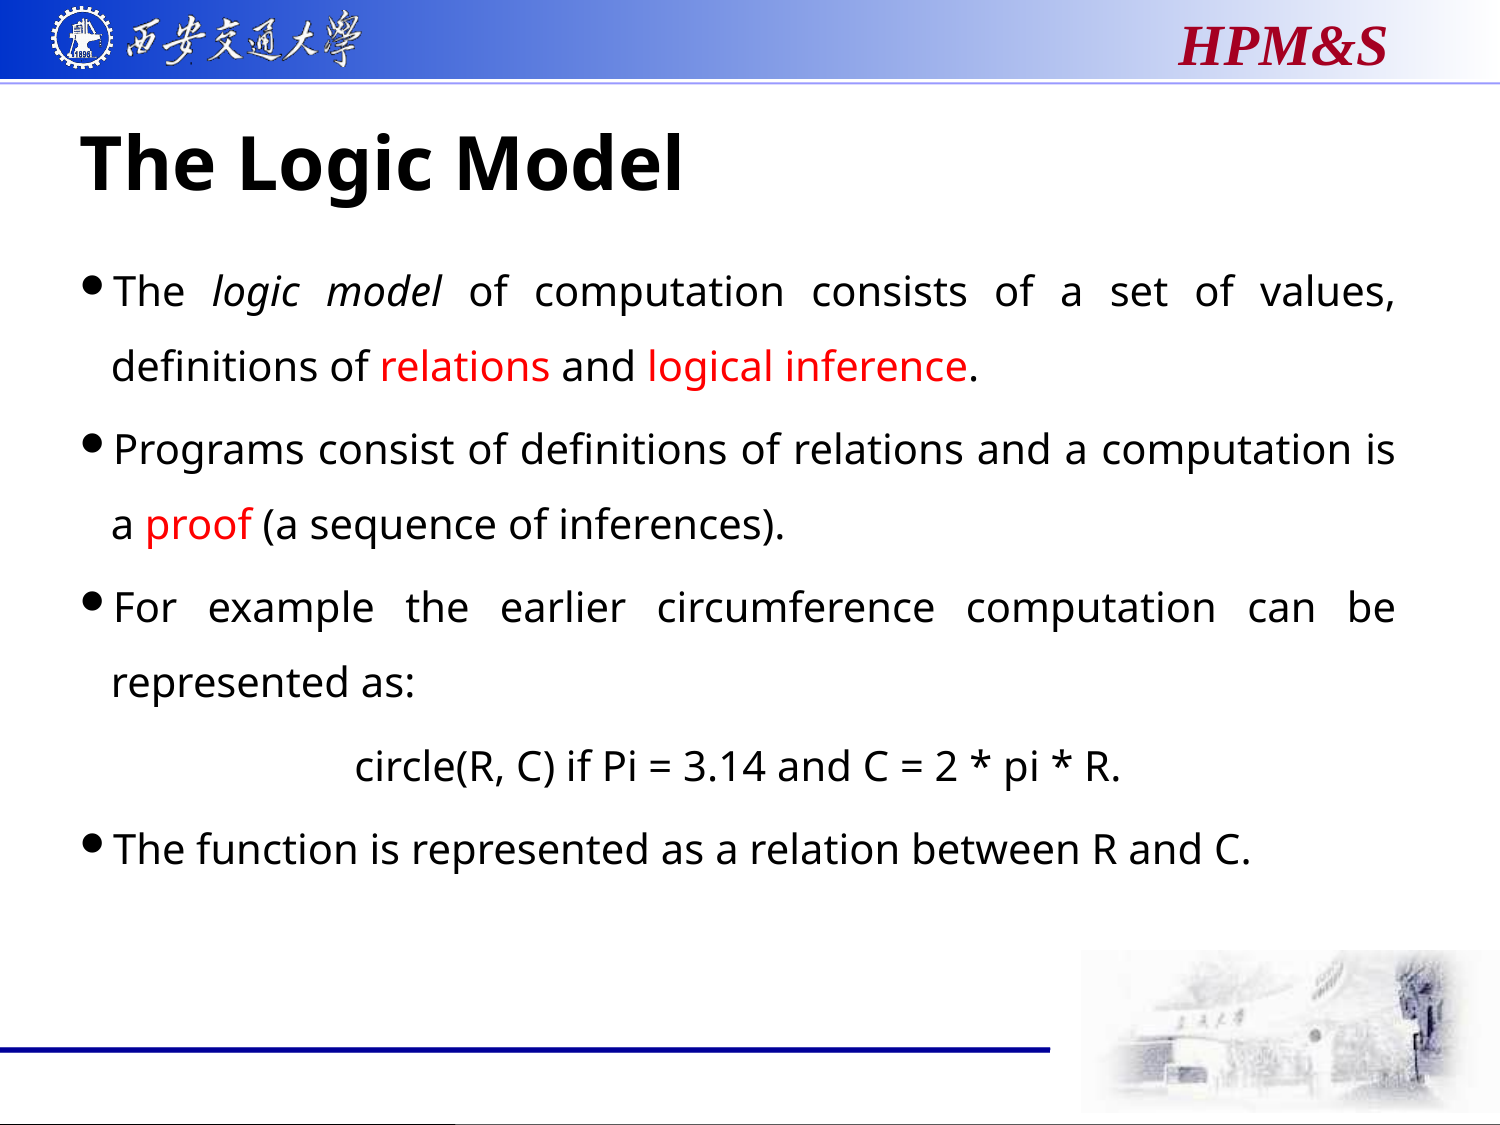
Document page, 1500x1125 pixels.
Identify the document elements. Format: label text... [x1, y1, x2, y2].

picture [125, 10, 363, 67]
list The logic model of computation consists of a set of values, definitions of relations and logical inference. Programs consist of definitions of relations and a computation is a proof (a sequence of inferences). For example the earlier circumference computation can be represented as: circle(R, C) if Pi = 3.14 and C = 2 * pi * R. The function is represented as a relation between R and C. [64, 231, 1412, 1012]
picture [50, 5, 113, 69]
picture [1081, 950, 1500, 1113]
title The Logic Model [64, 101, 1400, 220]
